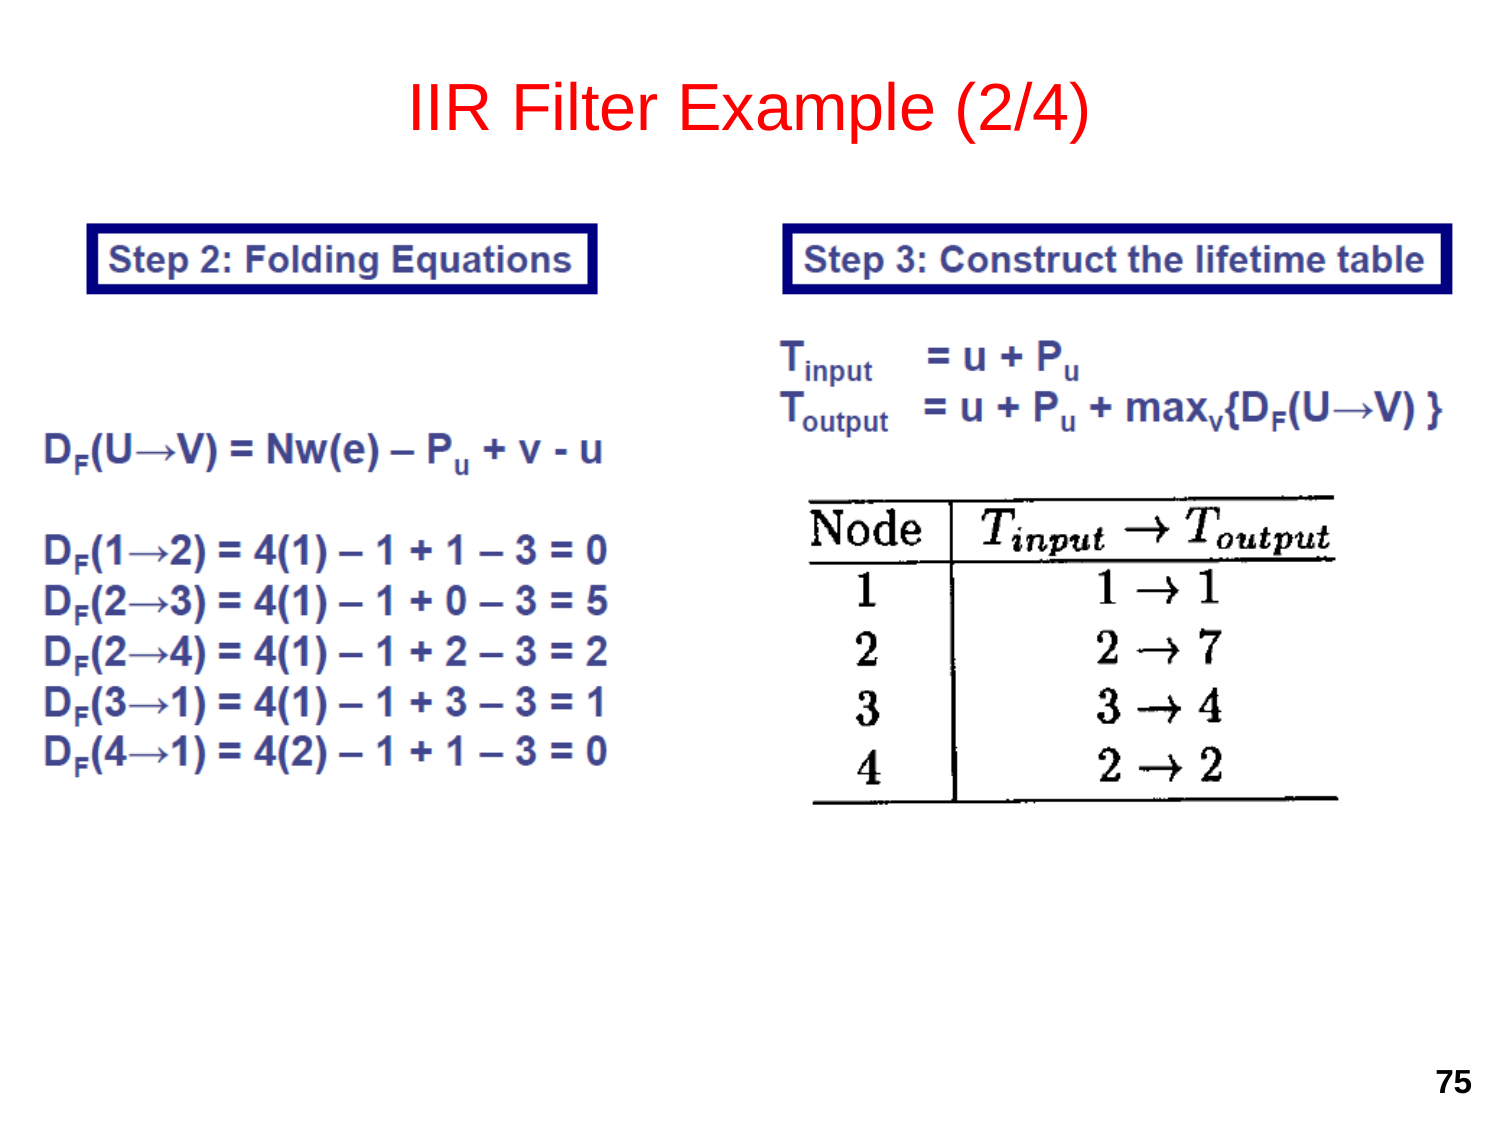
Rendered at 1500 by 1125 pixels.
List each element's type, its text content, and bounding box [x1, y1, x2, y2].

picture [29, 199, 1467, 844]
slide_number 75 [1137, 1050, 1488, 1110]
title IIR Filter Example (2/4) [74, 44, 1426, 163]
